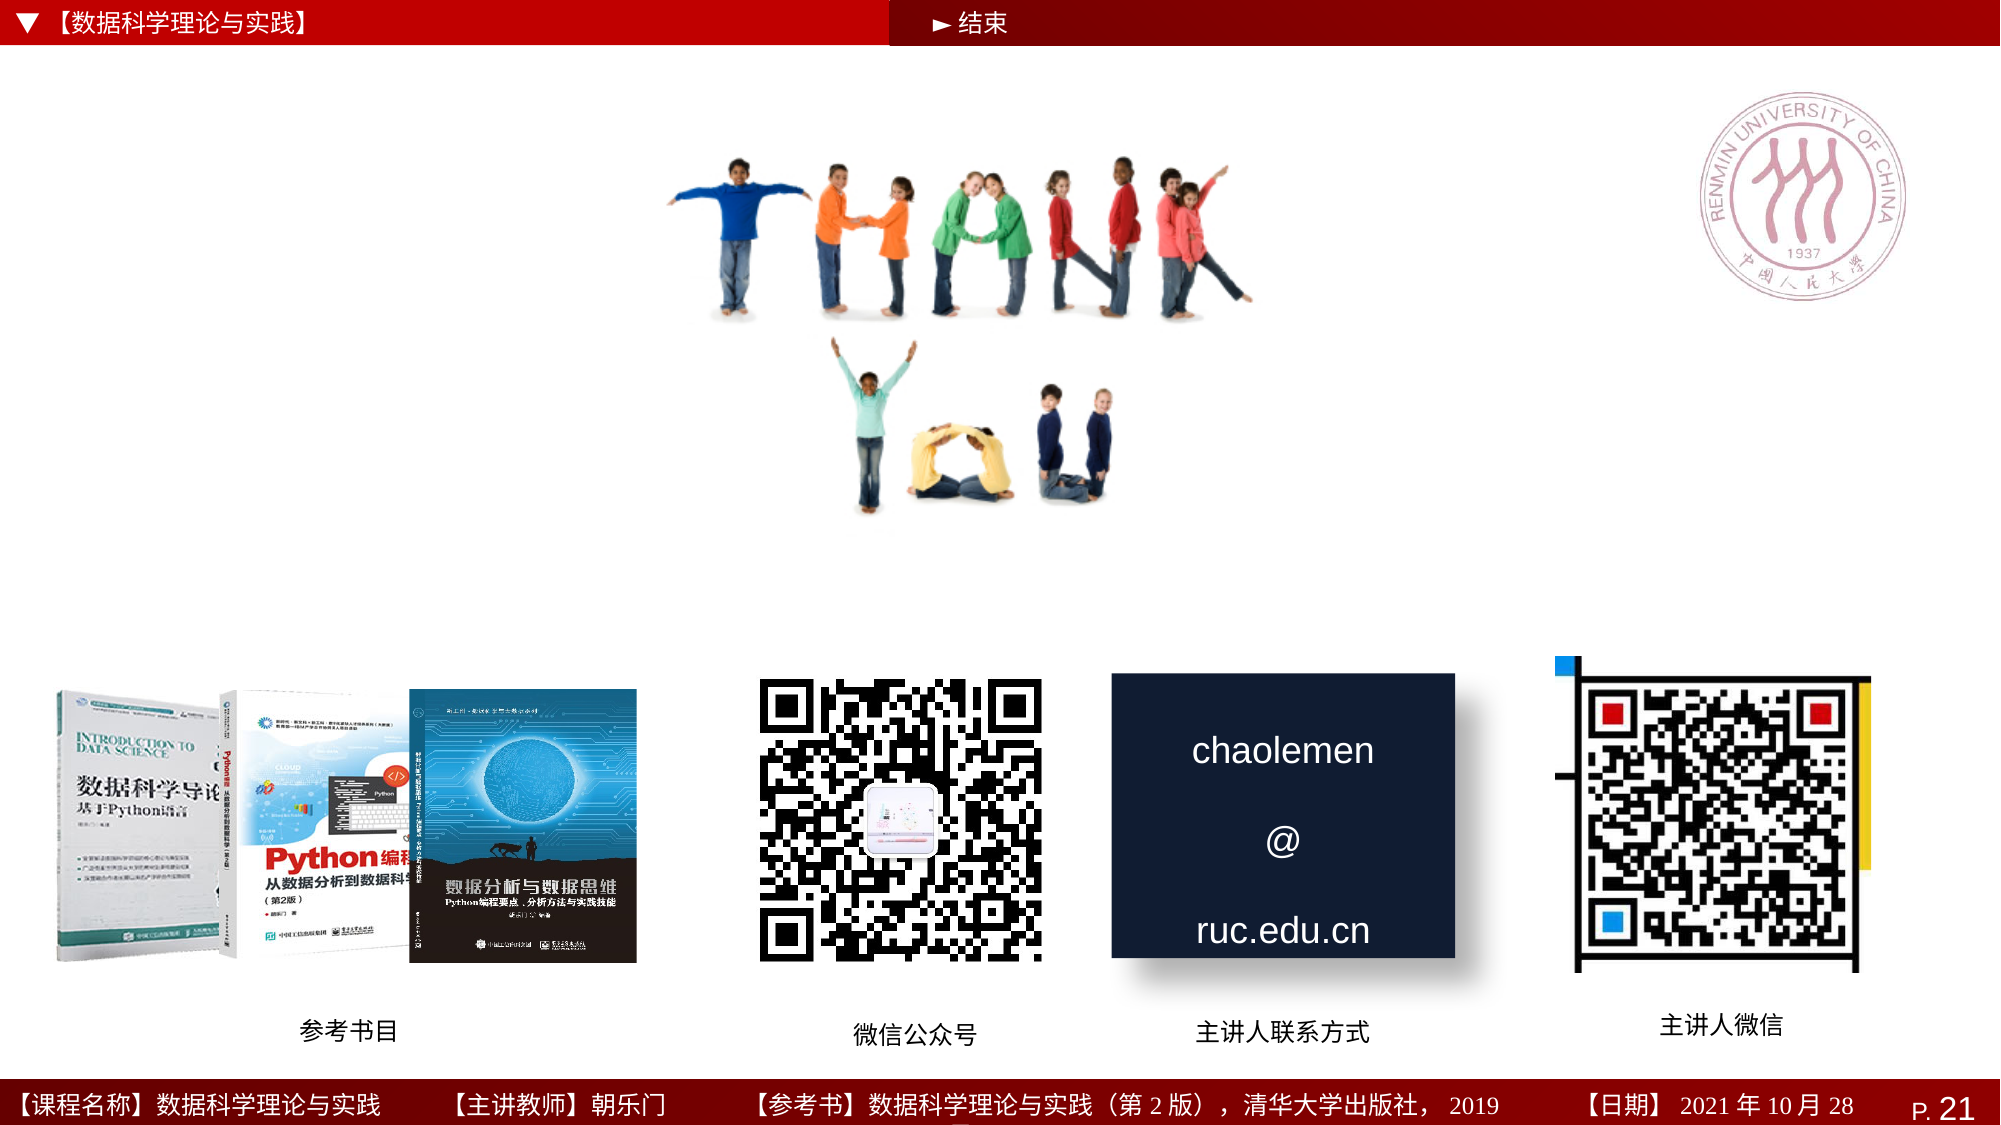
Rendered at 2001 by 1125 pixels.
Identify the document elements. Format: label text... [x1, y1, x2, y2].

text_box 主讲人联系方式 [1154, 1009, 1413, 1055]
text_box 参考书目 [220, 1008, 480, 1053]
list ▼【数据科学理论与实践】 [0, 0, 725, 43]
picture [1696, 89, 1910, 304]
text_box 主讲人微信 [1592, 1002, 1852, 1047]
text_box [53, 112, 1871, 984]
text_box 微信公众号 [787, 1012, 1046, 1057]
list ►结束 [917, 0, 1493, 36]
